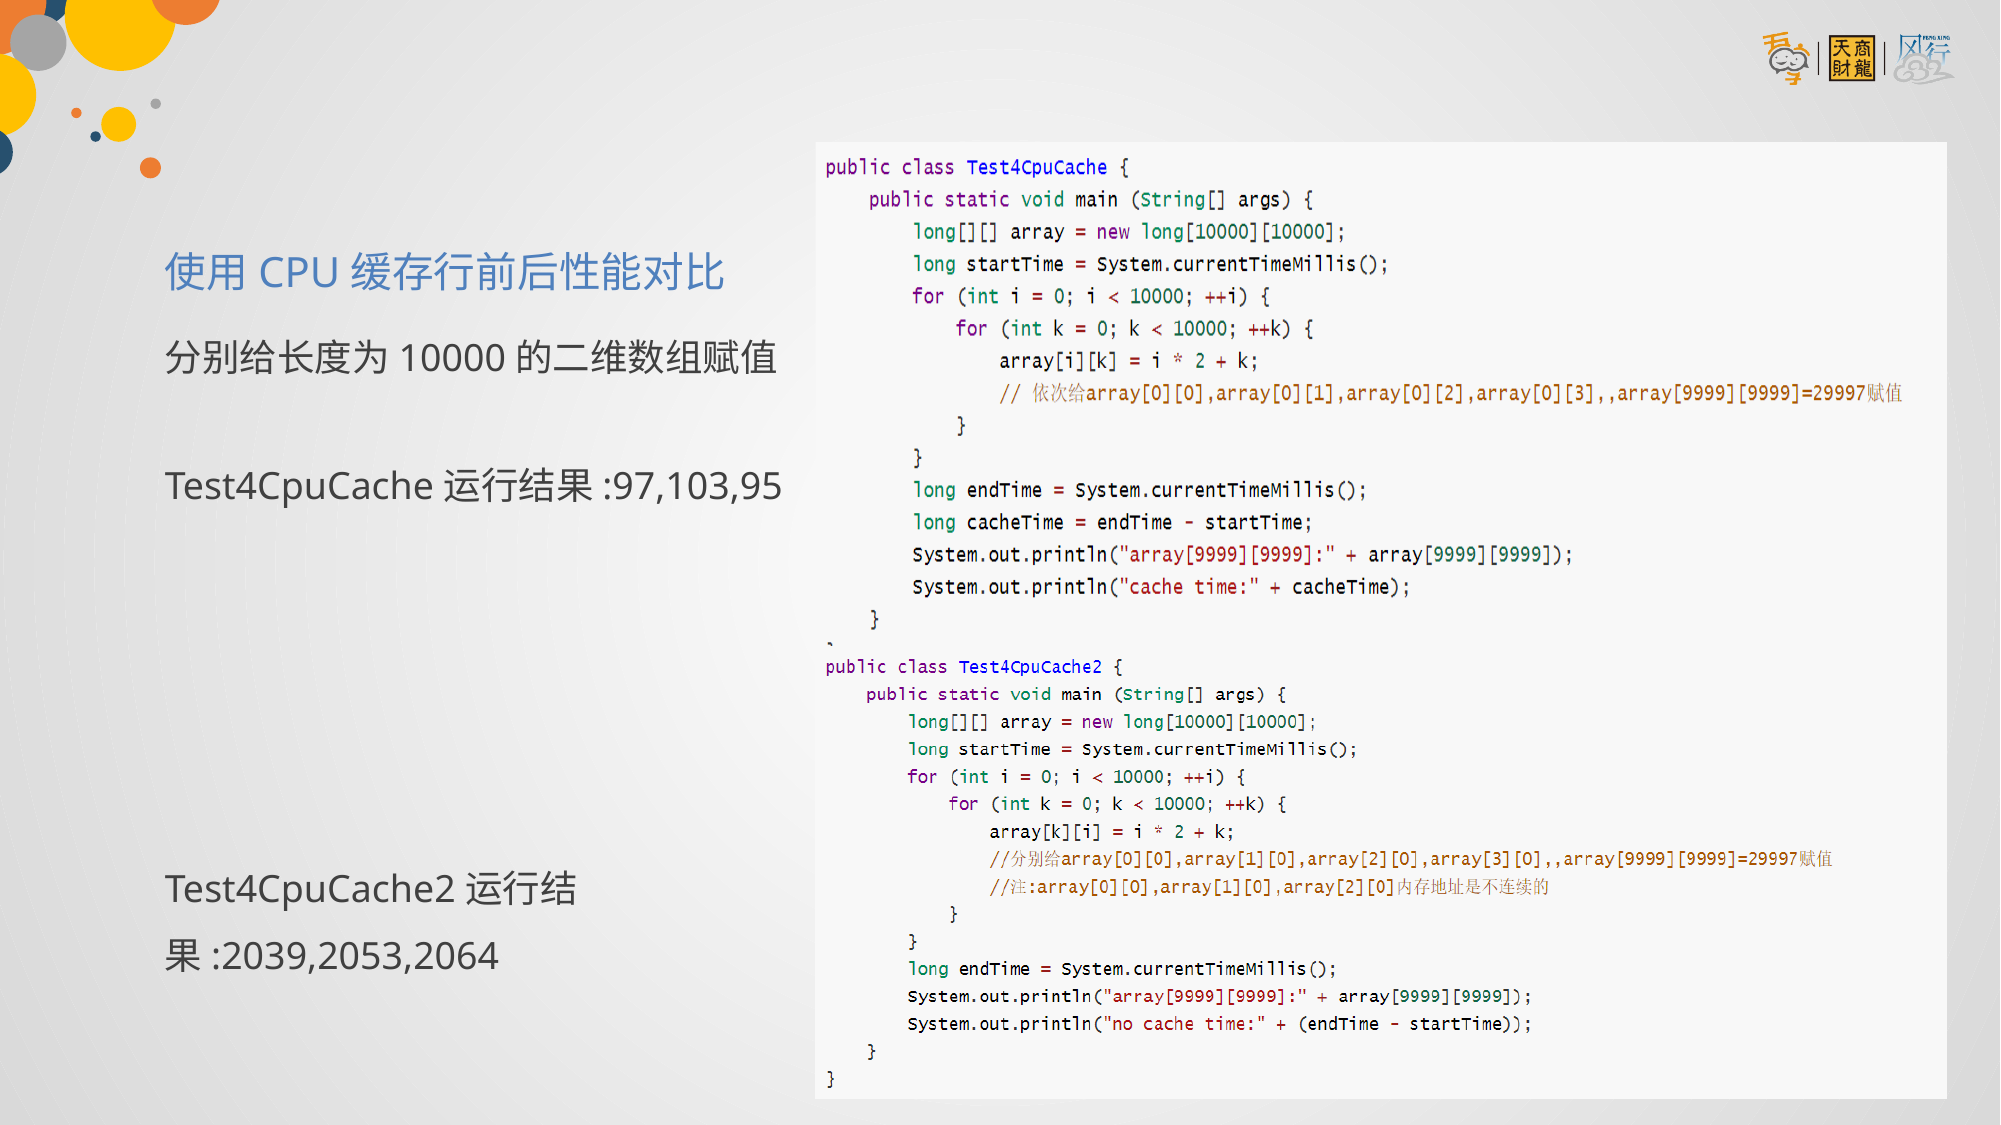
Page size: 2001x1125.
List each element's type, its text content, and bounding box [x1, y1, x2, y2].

text_box 分别给长度为10000的二维数组赋值 [150, 303, 815, 386]
picture [815, 142, 1947, 1099]
text_box 使用CPU缓存行前后性能对比 [150, 238, 754, 303]
text_box Test4CpuCache运行结果:97,103,95 [150, 431, 815, 514]
text_box Test4CpuCache2运行结果:2039,2053,2064 [150, 834, 815, 985]
picture [1759, 26, 1959, 87]
